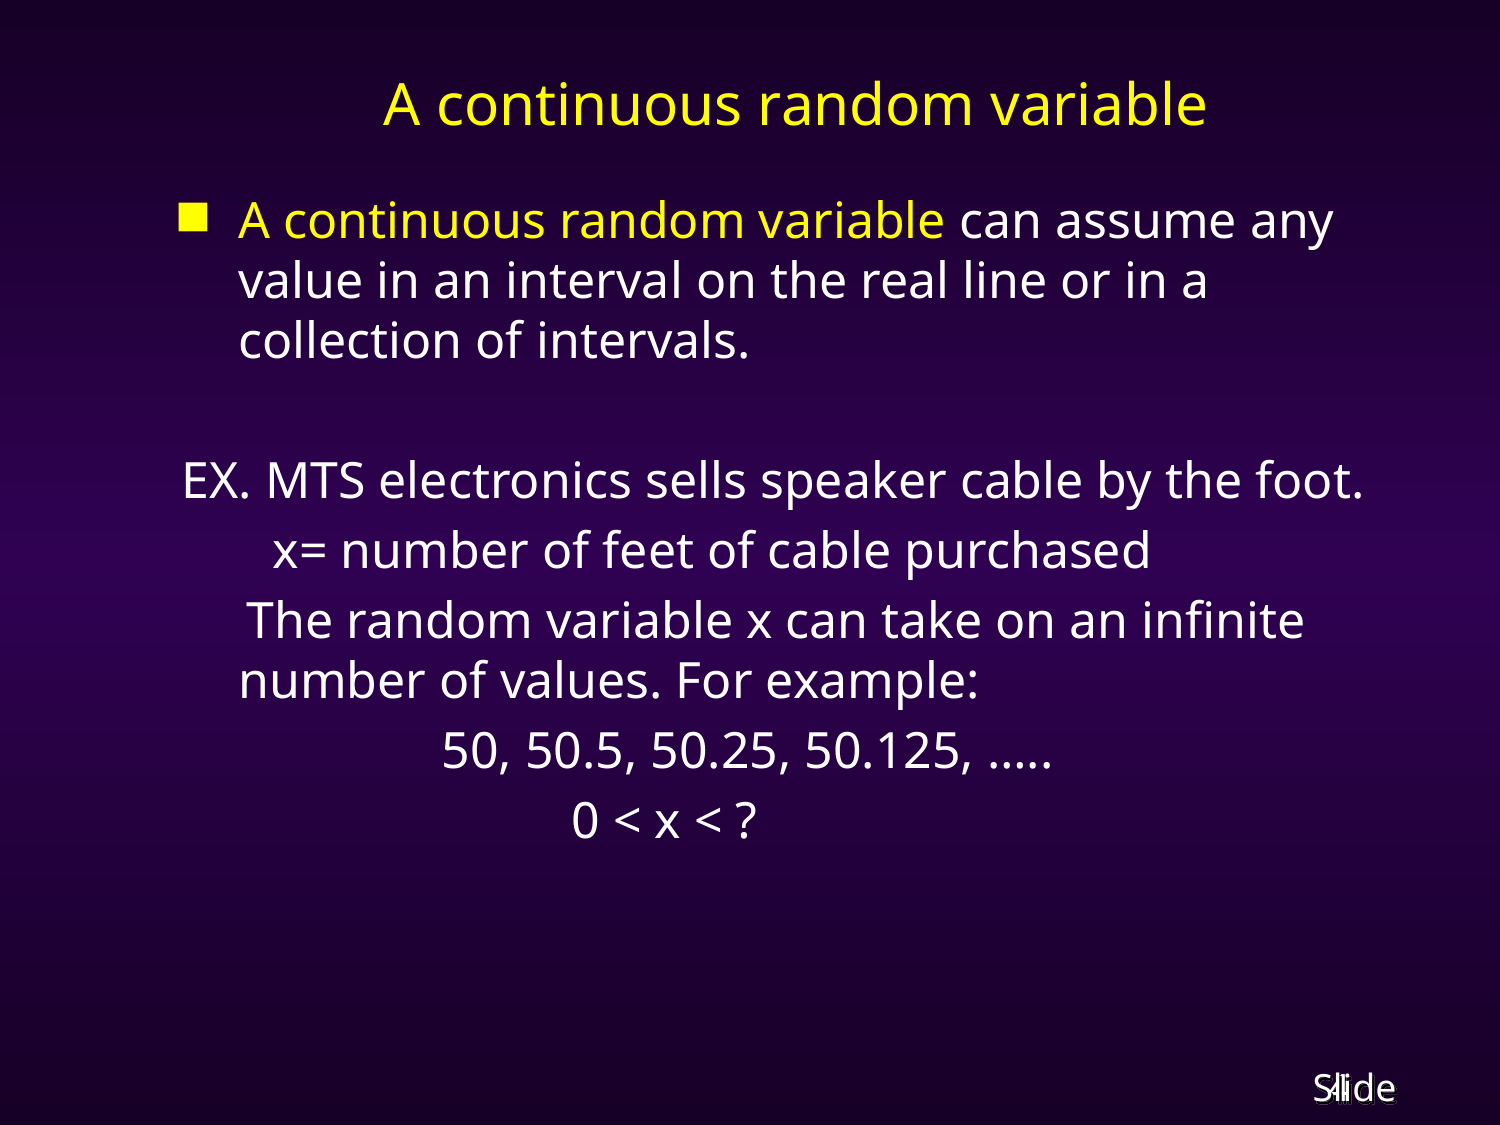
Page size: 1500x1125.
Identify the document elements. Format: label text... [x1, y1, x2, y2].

list A continuous random variable can assume any value in an interval on the real line or in a collection of intervals. EX. MTS electronics sells speaker cable by the foot. x= number of feet of cable purchased The random variable x can take on an infinite number of values. For example: 50, 50.5, 50.25, 50.125, ….. 0 < x < ? [166, 180, 1443, 1009]
title A continuous random variable [157, 35, 1434, 170]
